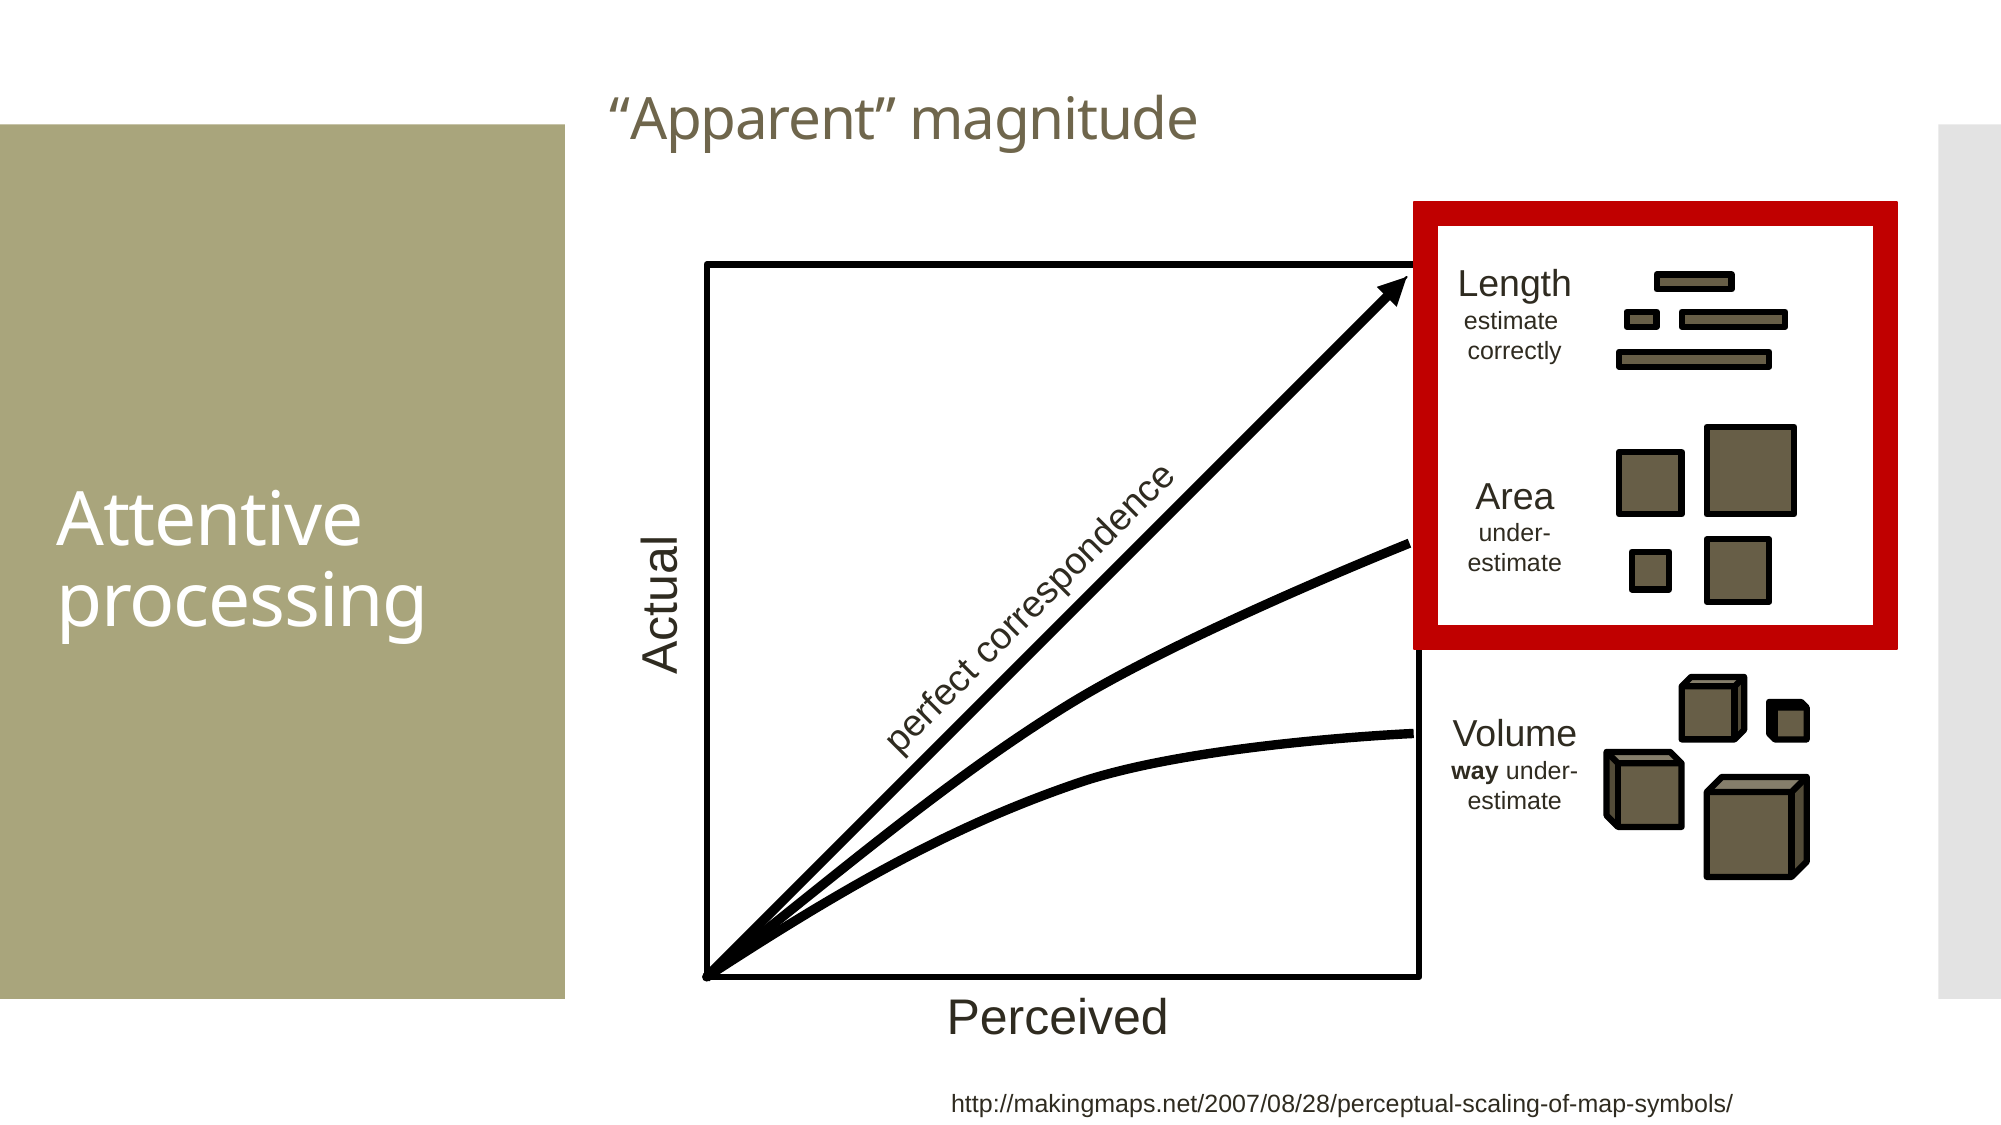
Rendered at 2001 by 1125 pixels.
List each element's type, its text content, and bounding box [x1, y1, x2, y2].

text_box [706, 264, 1420, 977]
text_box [1435, 676, 1807, 878]
title “Apparent” magnitude [594, 39, 1945, 202]
text_box Perceived [931, 978, 1187, 1053]
text_box Actual [619, 516, 695, 690]
text_box Attentive processing [41, 184, 525, 940]
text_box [706, 276, 1407, 978]
text_box [1413, 201, 1898, 650]
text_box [1451, 426, 1795, 603]
text_box http://makingmaps.net/2007/08/28/perceptual-scaling-of-map-symbols/ [862, 1079, 1750, 1125]
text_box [1441, 251, 1786, 374]
